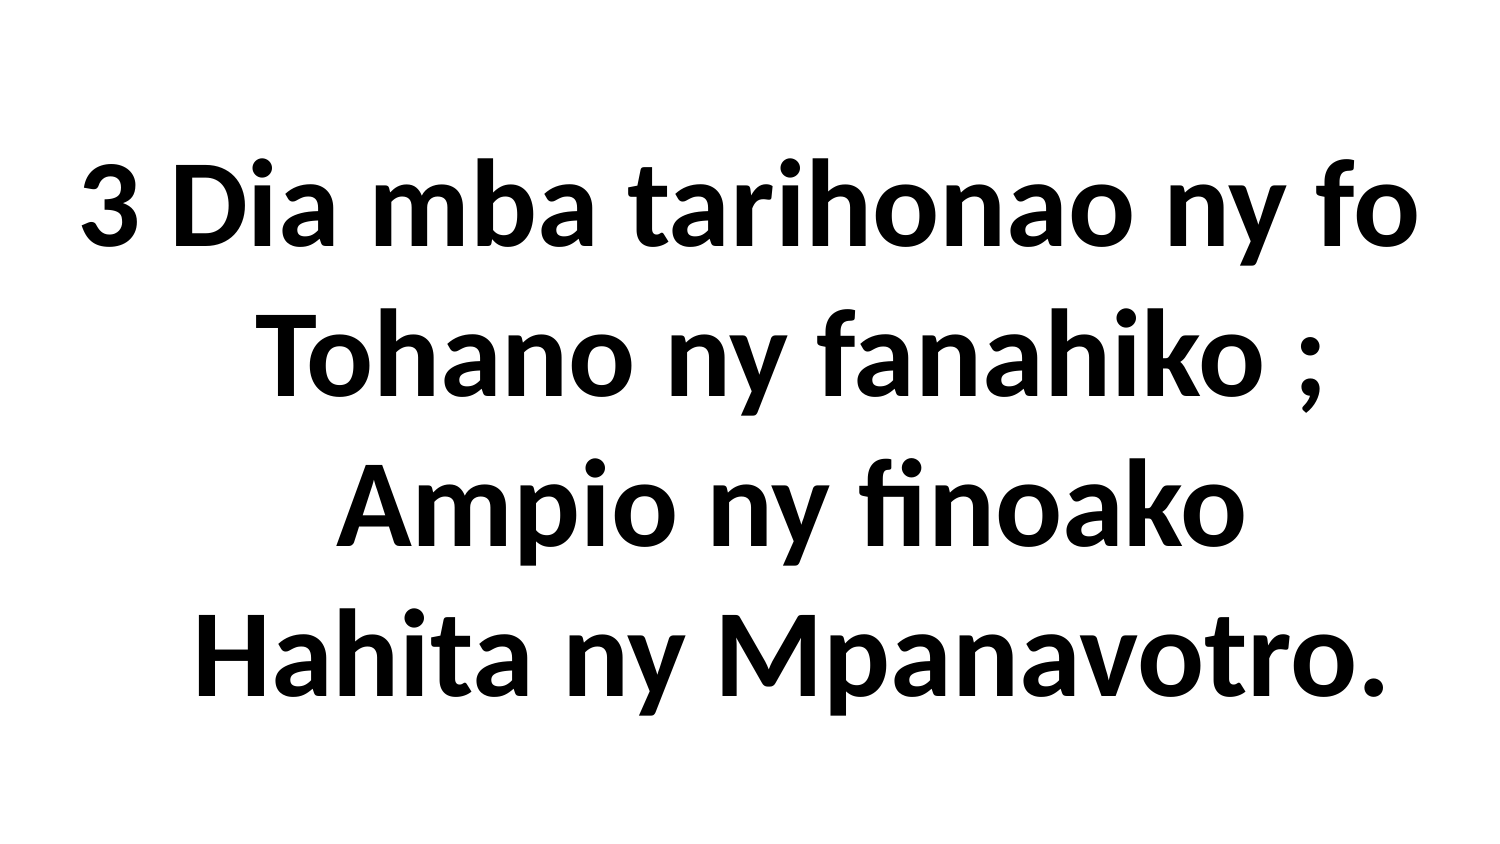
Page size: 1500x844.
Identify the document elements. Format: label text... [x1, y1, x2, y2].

title 3 Dia mba tarihonao ny fo Tohano ny fanahiko ; Ampio ny finoako Hahita ny Mpanavotro. [0, 0, 1500, 844]
